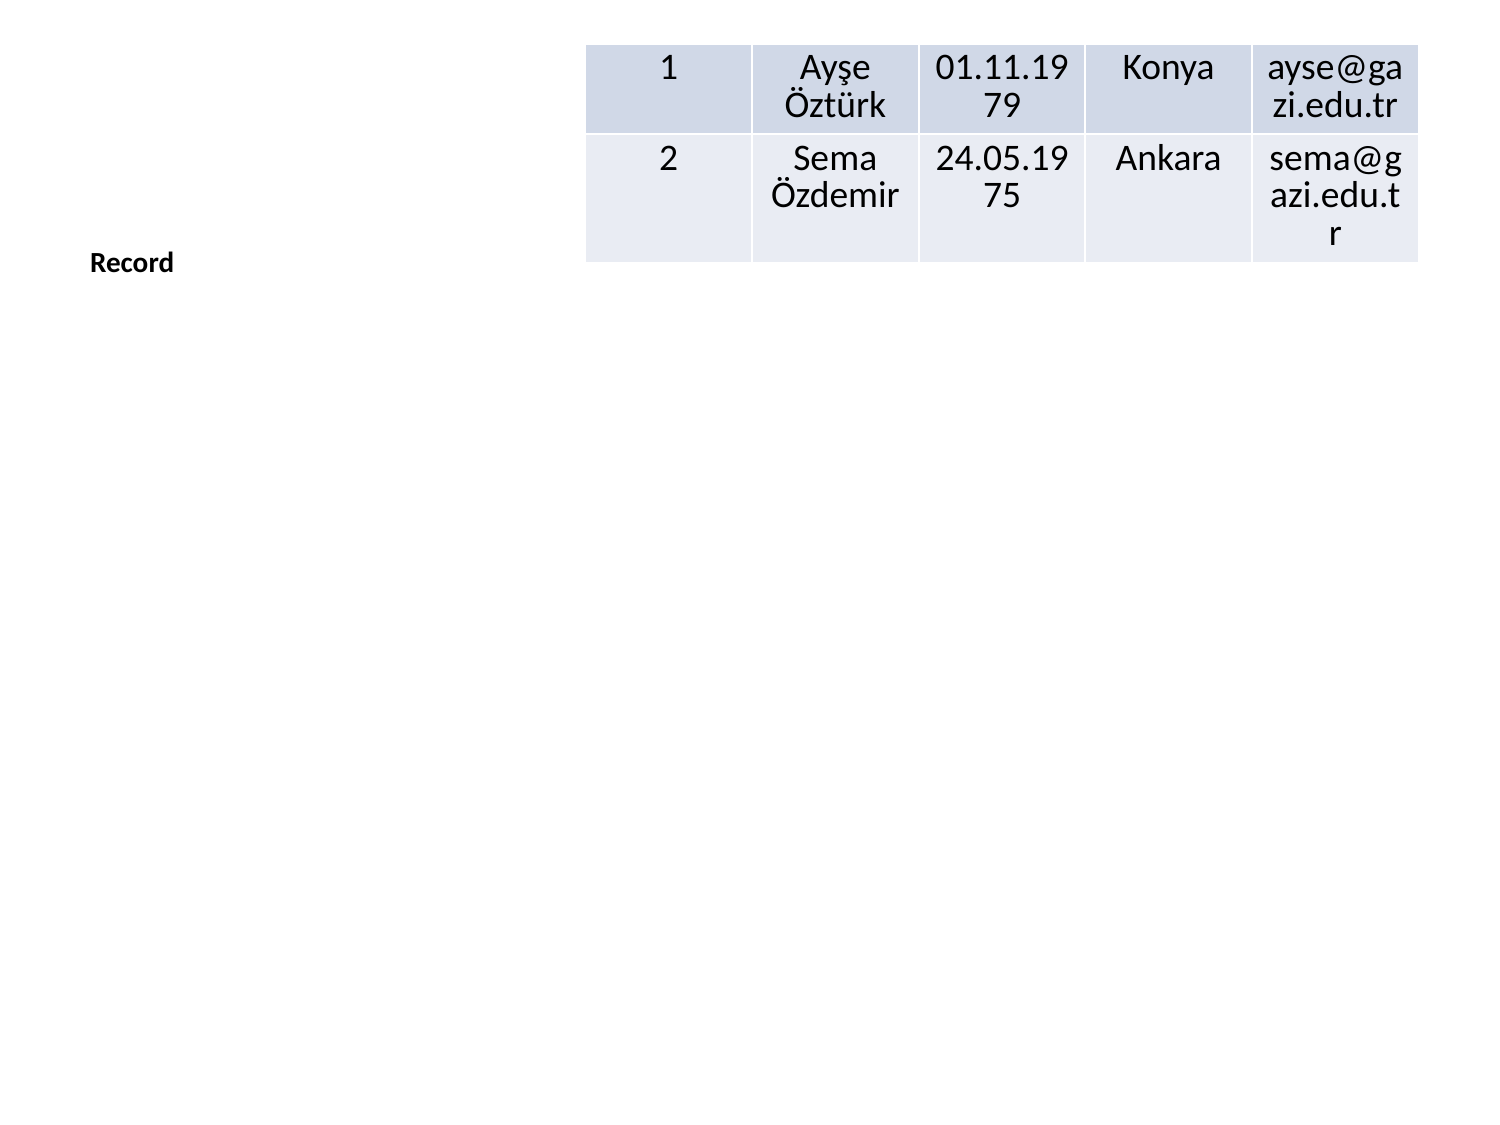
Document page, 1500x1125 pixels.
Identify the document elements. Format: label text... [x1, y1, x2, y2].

table_cell Sema Özdemir [753, 135, 918, 262]
table_header 01.11.1979 [920, 45, 1084, 133]
table_header 1 [586, 45, 751, 133]
table_header Ayşe Öztürk [753, 45, 918, 133]
table_header ayse@gazi.edu.tr [1253, 45, 1418, 133]
table_cell sema@gazi.edu.tr [1253, 135, 1418, 262]
list Record [75, 235, 569, 1005]
table_header Konya [1086, 45, 1251, 133]
table_cell 2 [586, 135, 751, 262]
table_cell Ankara [1086, 135, 1251, 262]
table_cell 24.05.1975 [920, 135, 1084, 262]
